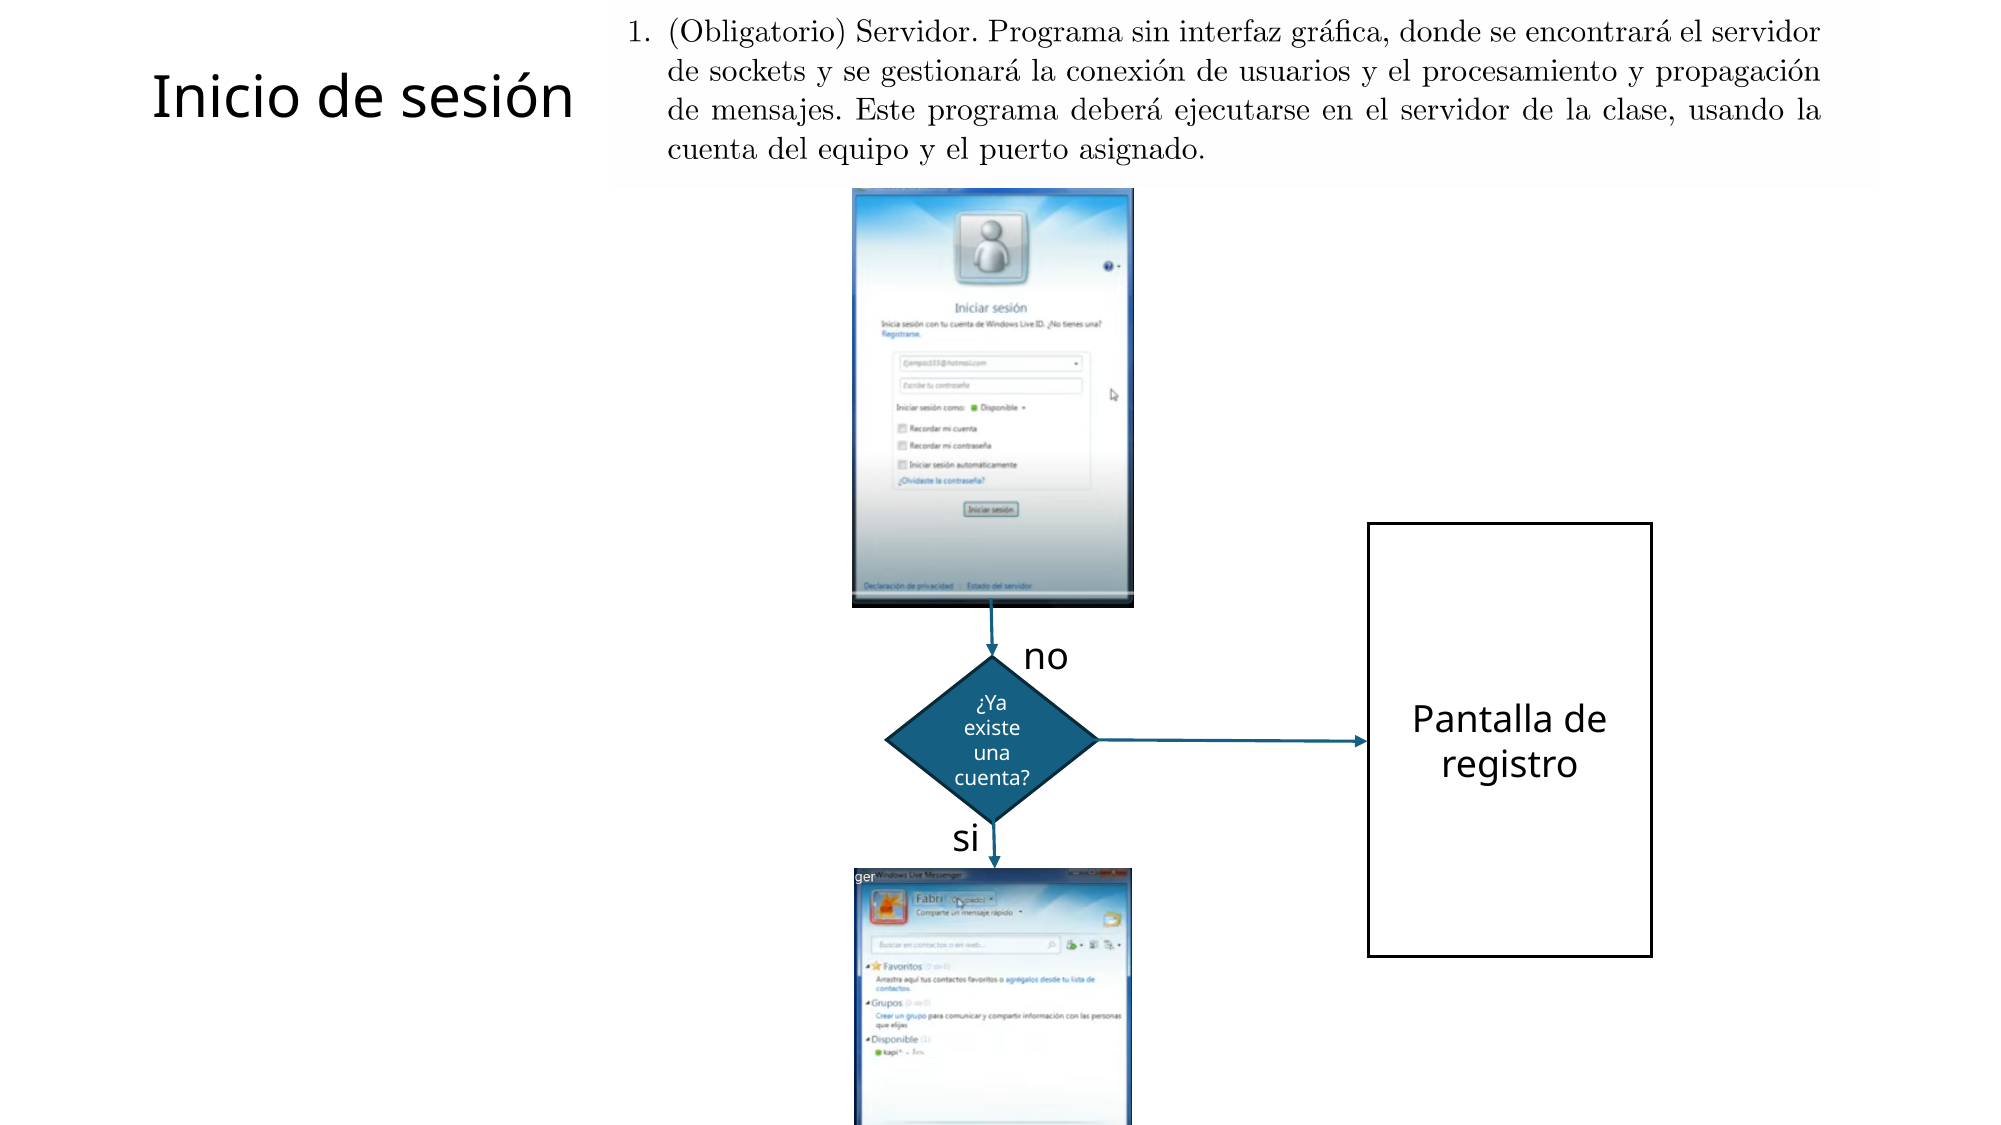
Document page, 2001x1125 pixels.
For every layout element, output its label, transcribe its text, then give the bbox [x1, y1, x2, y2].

text_box si [937, 806, 1006, 867]
text_box no [1008, 624, 1107, 685]
text_box Inicio de sesión [137, 59, 609, 136]
picture [853, 867, 1132, 1125]
text_box Pantalla de registro [1367, 522, 1653, 958]
text_box ¿Ya existe una cuenta? [883, 656, 1098, 815]
picture [609, 0, 1878, 609]
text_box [992, 809, 996, 869]
